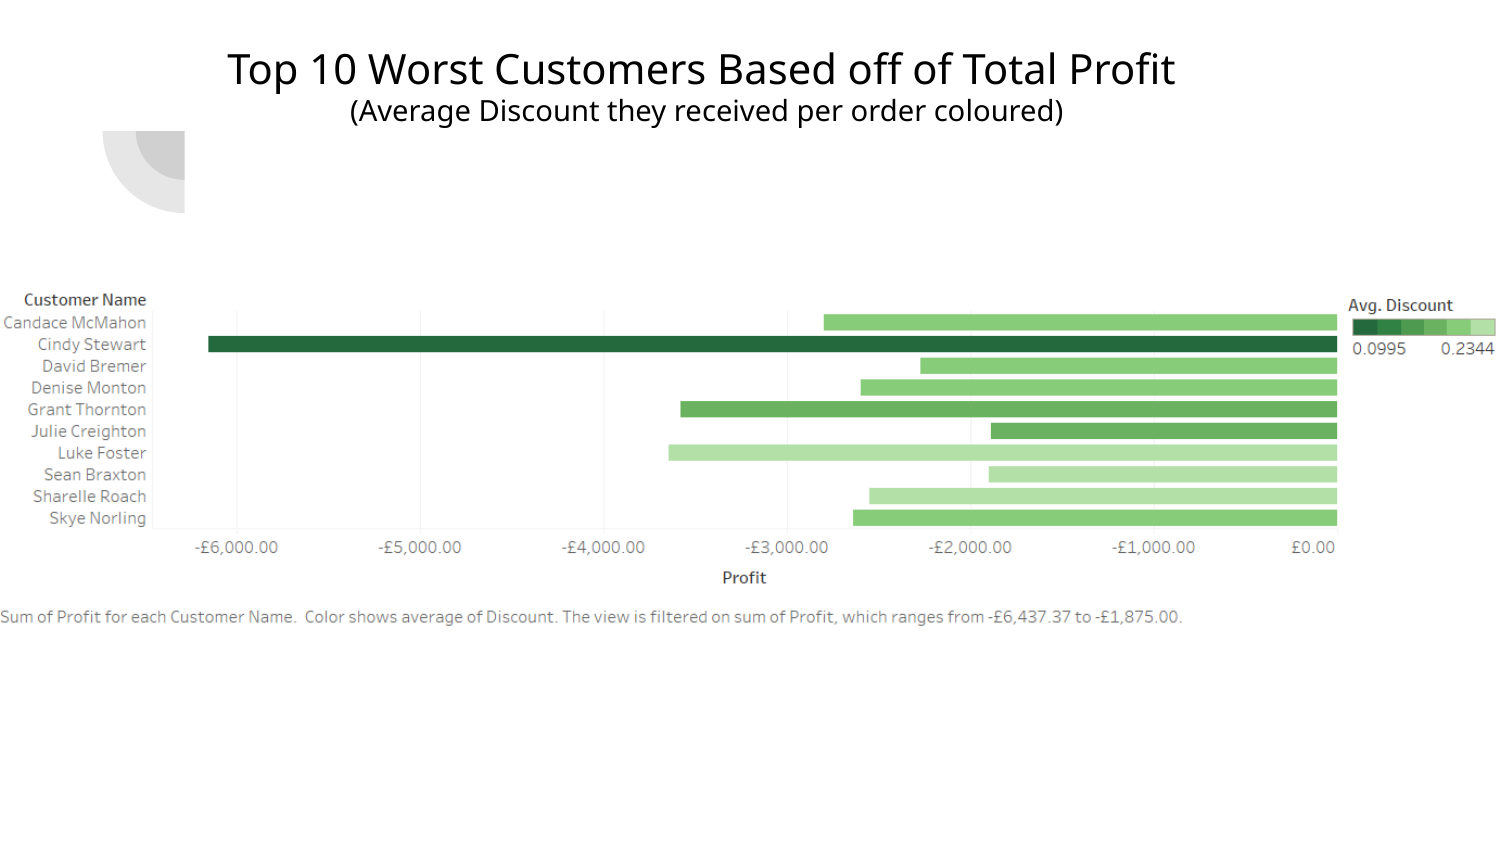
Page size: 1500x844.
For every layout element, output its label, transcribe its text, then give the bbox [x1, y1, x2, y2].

picture [0, 280, 1500, 629]
text_box Top 10 Worst Customers Based off of Total Profit (Average Discount they received per order coloured) [126, 27, 1288, 143]
